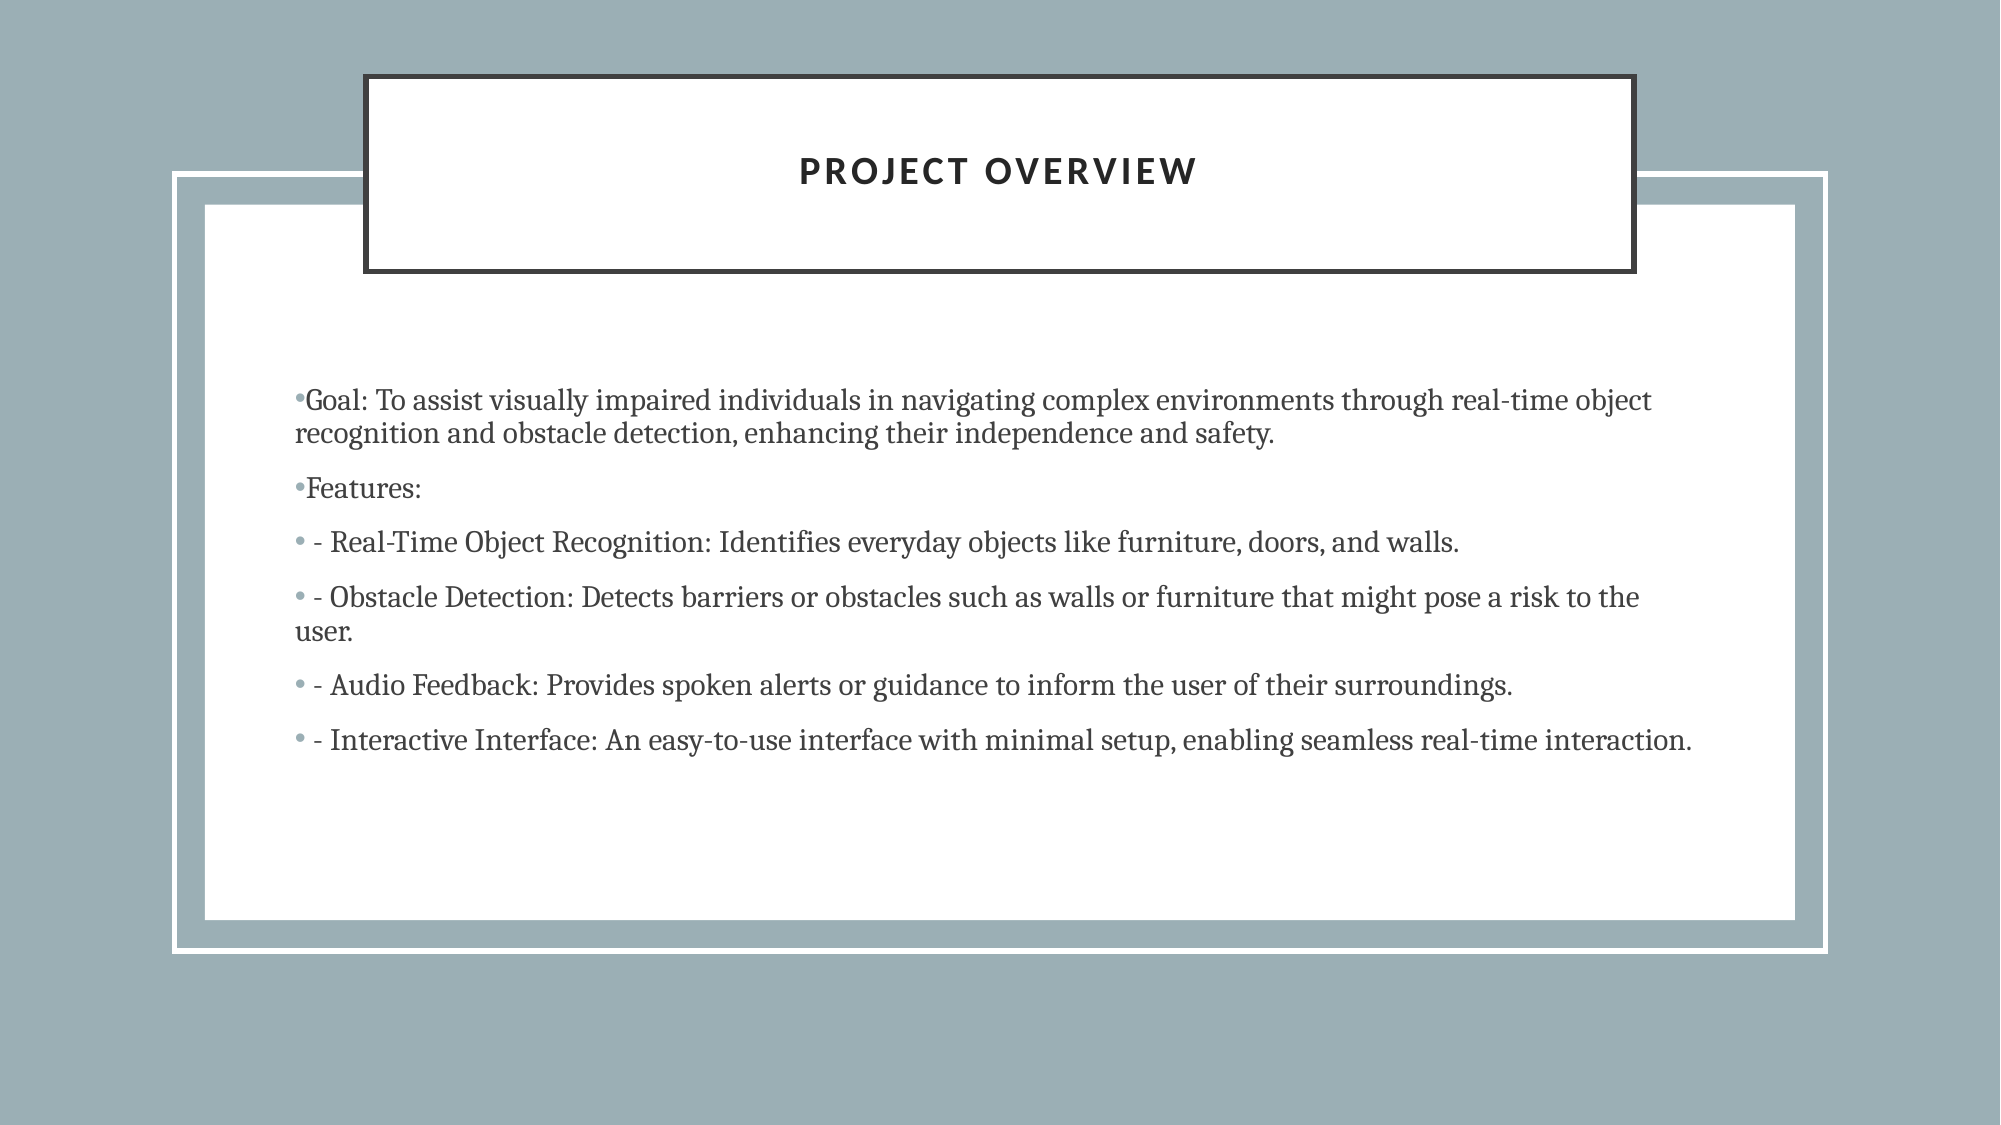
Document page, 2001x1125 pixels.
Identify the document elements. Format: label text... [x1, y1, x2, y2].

text_box [173, 173, 1827, 952]
text_box [0, 0, 2000, 1125]
title Project Overview [363, 74, 1637, 274]
list Goal: To assist visually impaired individuals in navigating complex environments through real-time object recognition and obstacle detection, enhancing their independence and safety. Features: - Real-Time Object Recognition: Identifies everyday objects like furniture, doors, and walls. - Obstacle Detection: Detects barriers or obstacles such as walls or furniture that might pose a risk to the user. - Audio Feedback: Provides spoken alerts or guidance to inform the user of their surroundings. - Interactive Interface: An easy-to-use interface with minimal setup, enabling seamless real-time interaction. [279, 375, 1721, 849]
